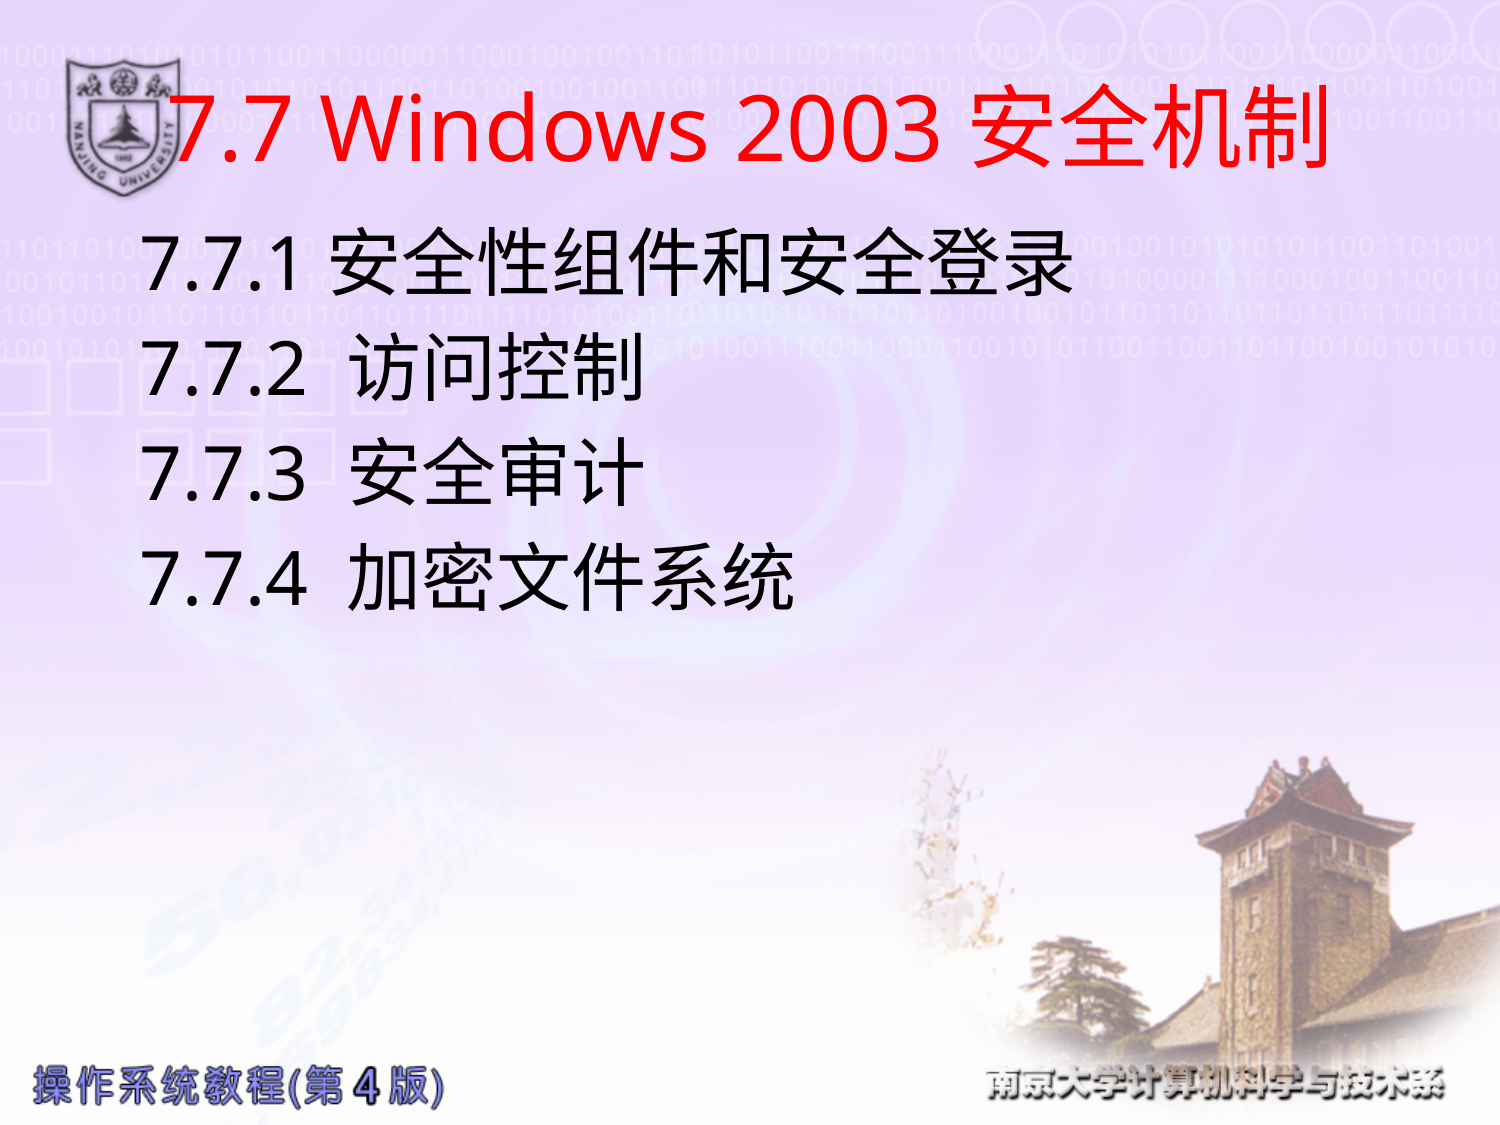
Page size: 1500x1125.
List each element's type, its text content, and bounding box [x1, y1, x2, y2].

title 7.7 Windows 2003安全机制 [112, 31, 1388, 219]
picture [0, 0, 1500, 1125]
list 7.7.1安全性组件和安全登录 7.7.2 访问控制 7.7.3 安全审计 7.7.4 加密文件系统 [124, 208, 1400, 1082]
